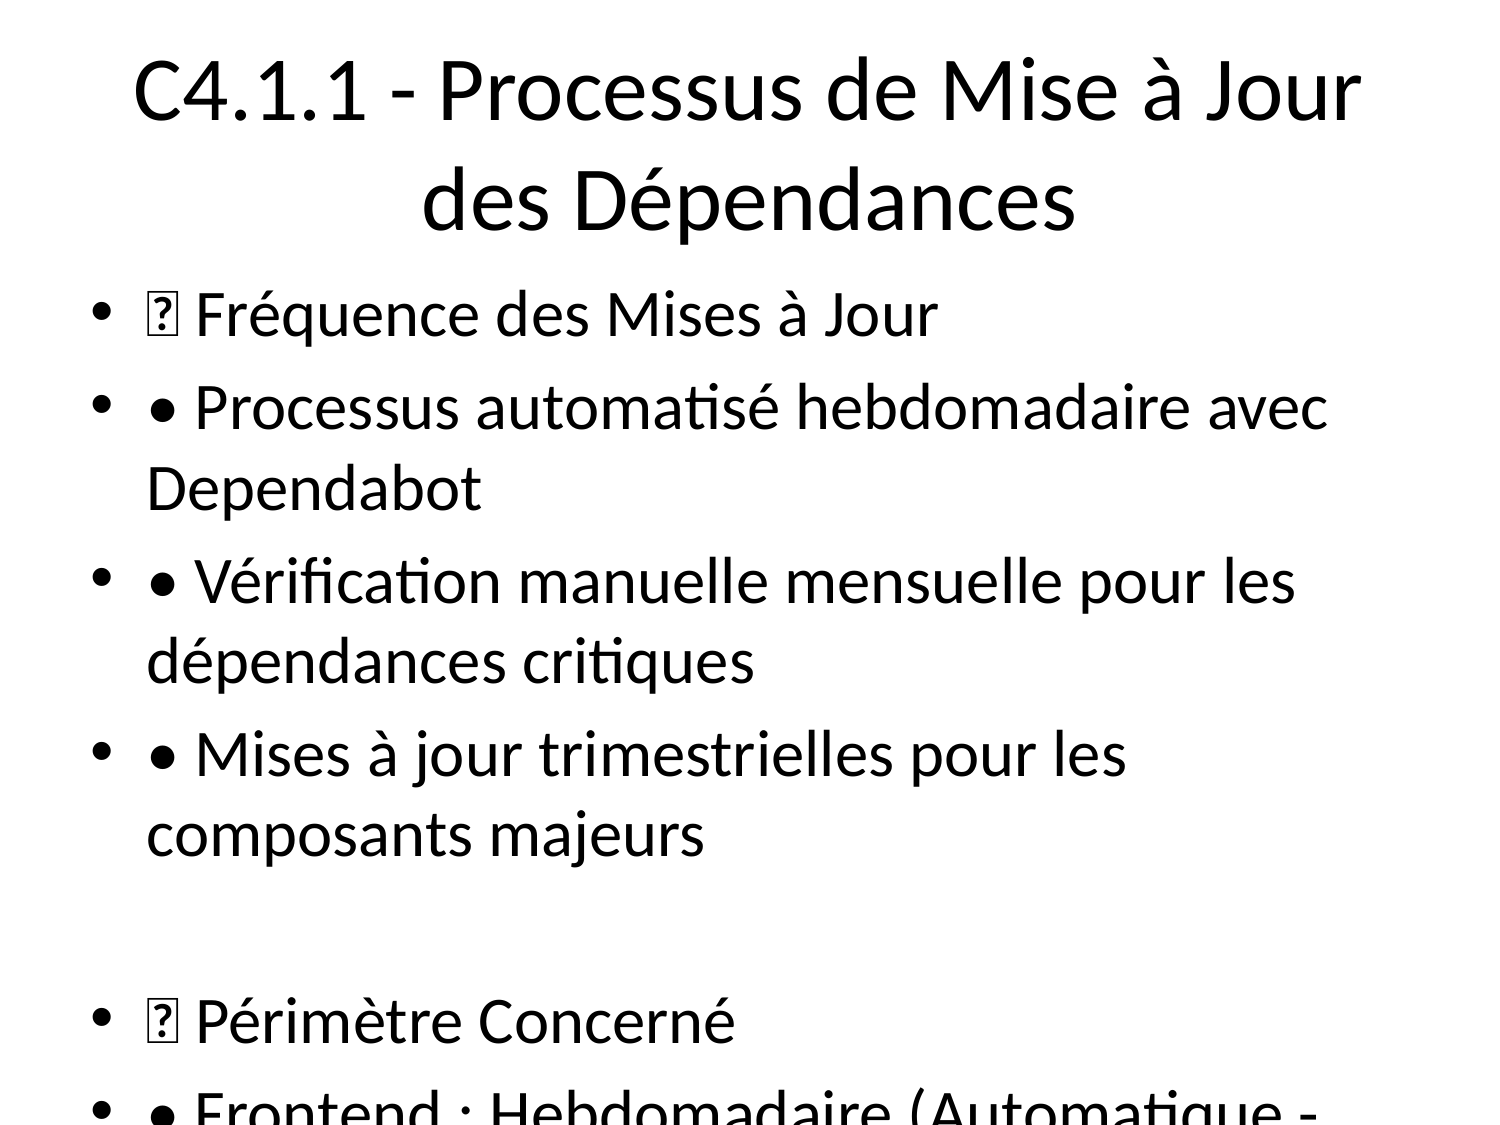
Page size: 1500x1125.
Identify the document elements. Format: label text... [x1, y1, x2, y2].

title C4.1.1 - Processus de Mise à Jour des Dépendances [75, 45, 1425, 233]
list 🔄 Fréquence des Mises à Jour • Processus automatisé hebdomadaire avec Dependabot • Vérification manuelle mensuelle pour les dépendances critiques • Mises à jour trimestrielles pour les composants majeurs 🎯 Périmètre Concerné • Frontend : Hebdomadaire (Automatique - Dependabot) • Backend Services : Hebdomadaire (Automatique - Dependabot) • Base de données : Trimestrielle (Manuel - DevOps) • Monitoring : Mensuelle (Automatique - Dependabot) 🛠️ Type de Mise à Jour • Automatique : Dependabot + GitHub Actions • Manuel : Dépendances critiques et sécurité • Validation : Tests automatisés avant déploiement [75, 262, 1425, 1005]
